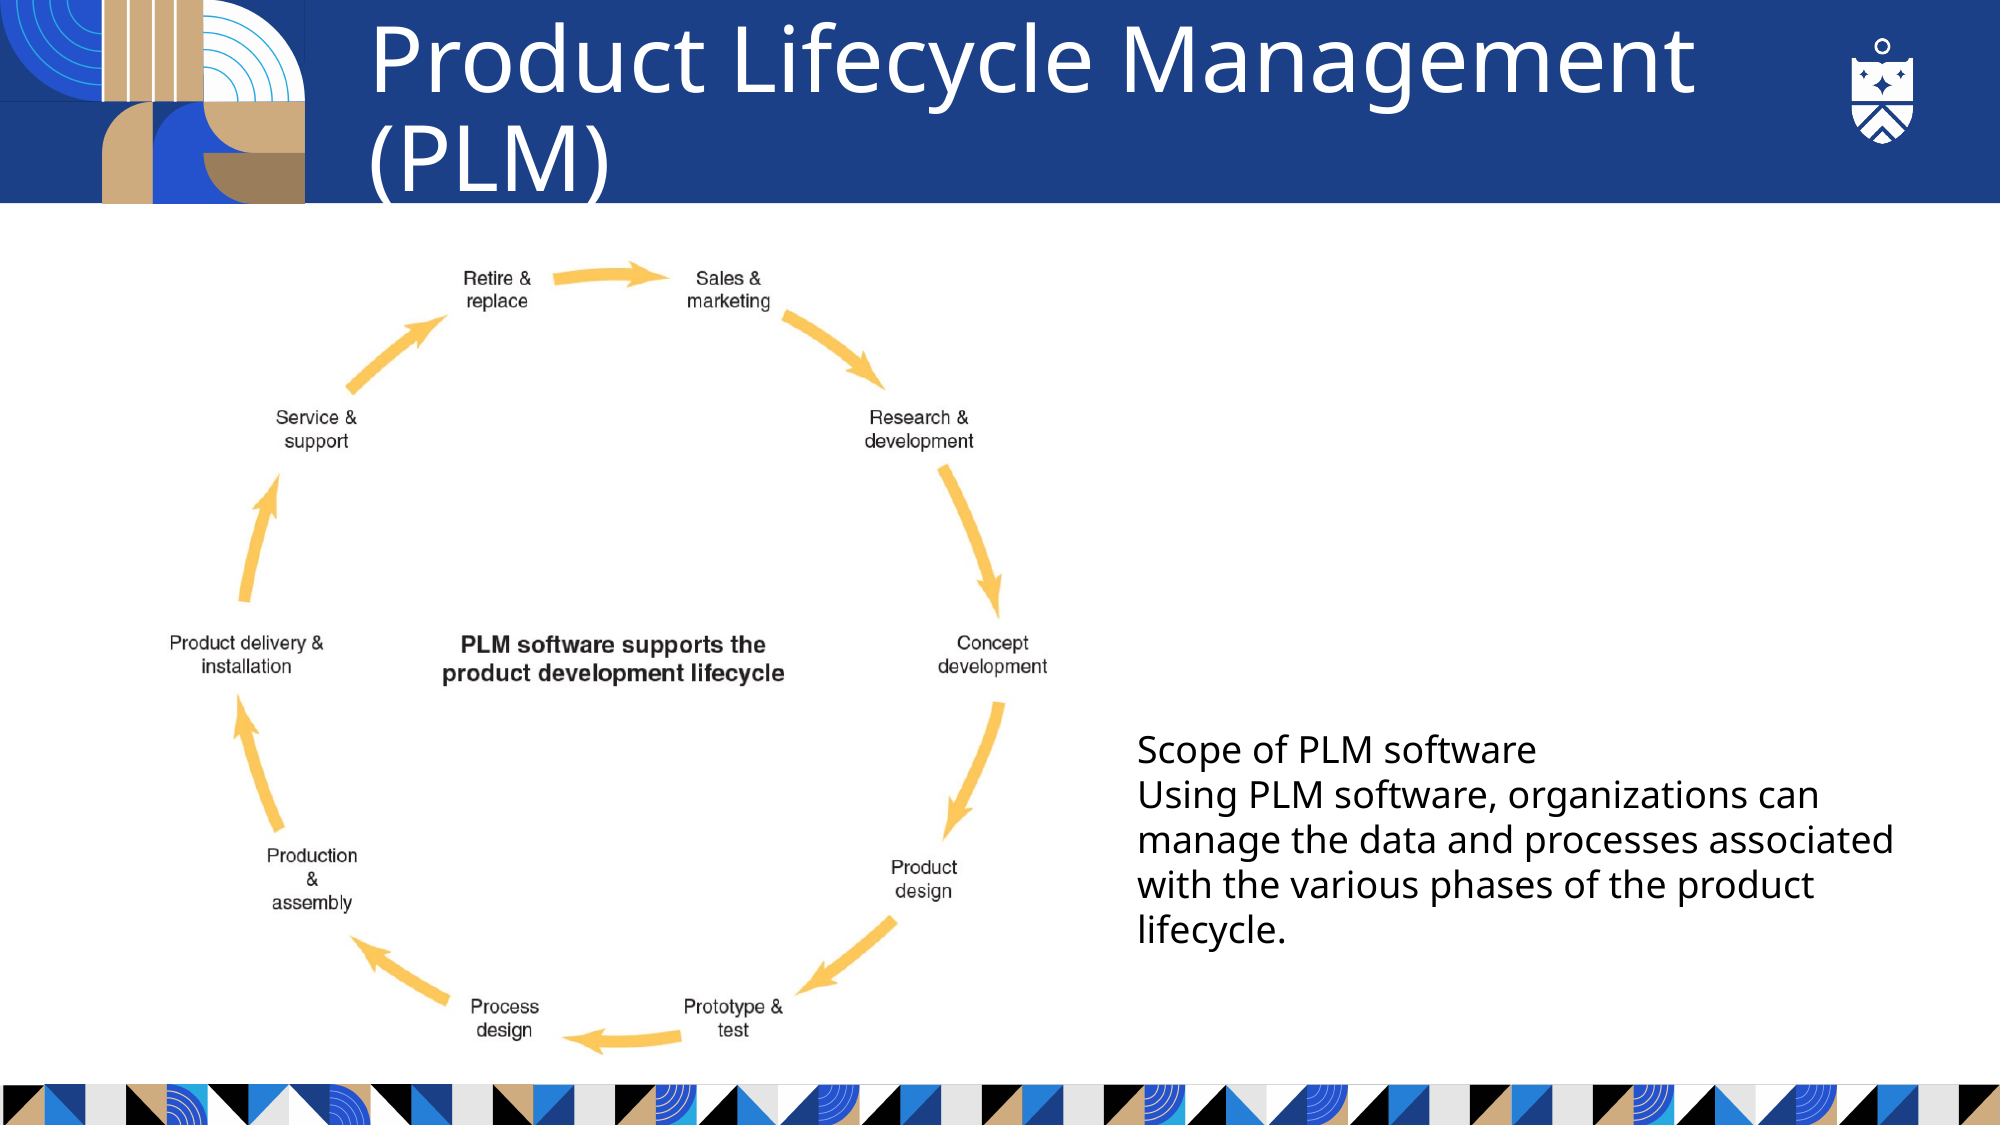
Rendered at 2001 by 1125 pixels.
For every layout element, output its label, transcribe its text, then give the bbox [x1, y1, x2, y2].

picture [1851, 38, 1933, 144]
picture [44, 229, 2000, 1125]
title Product Lifecycle Management (PLM) [368, 56, 1783, 169]
text_box Scope of PLM software Using PLM software, organizations can manage the data and processes associated with the various phases of the product lifecycle. [1123, 718, 1980, 959]
picture [0, 0, 305, 204]
